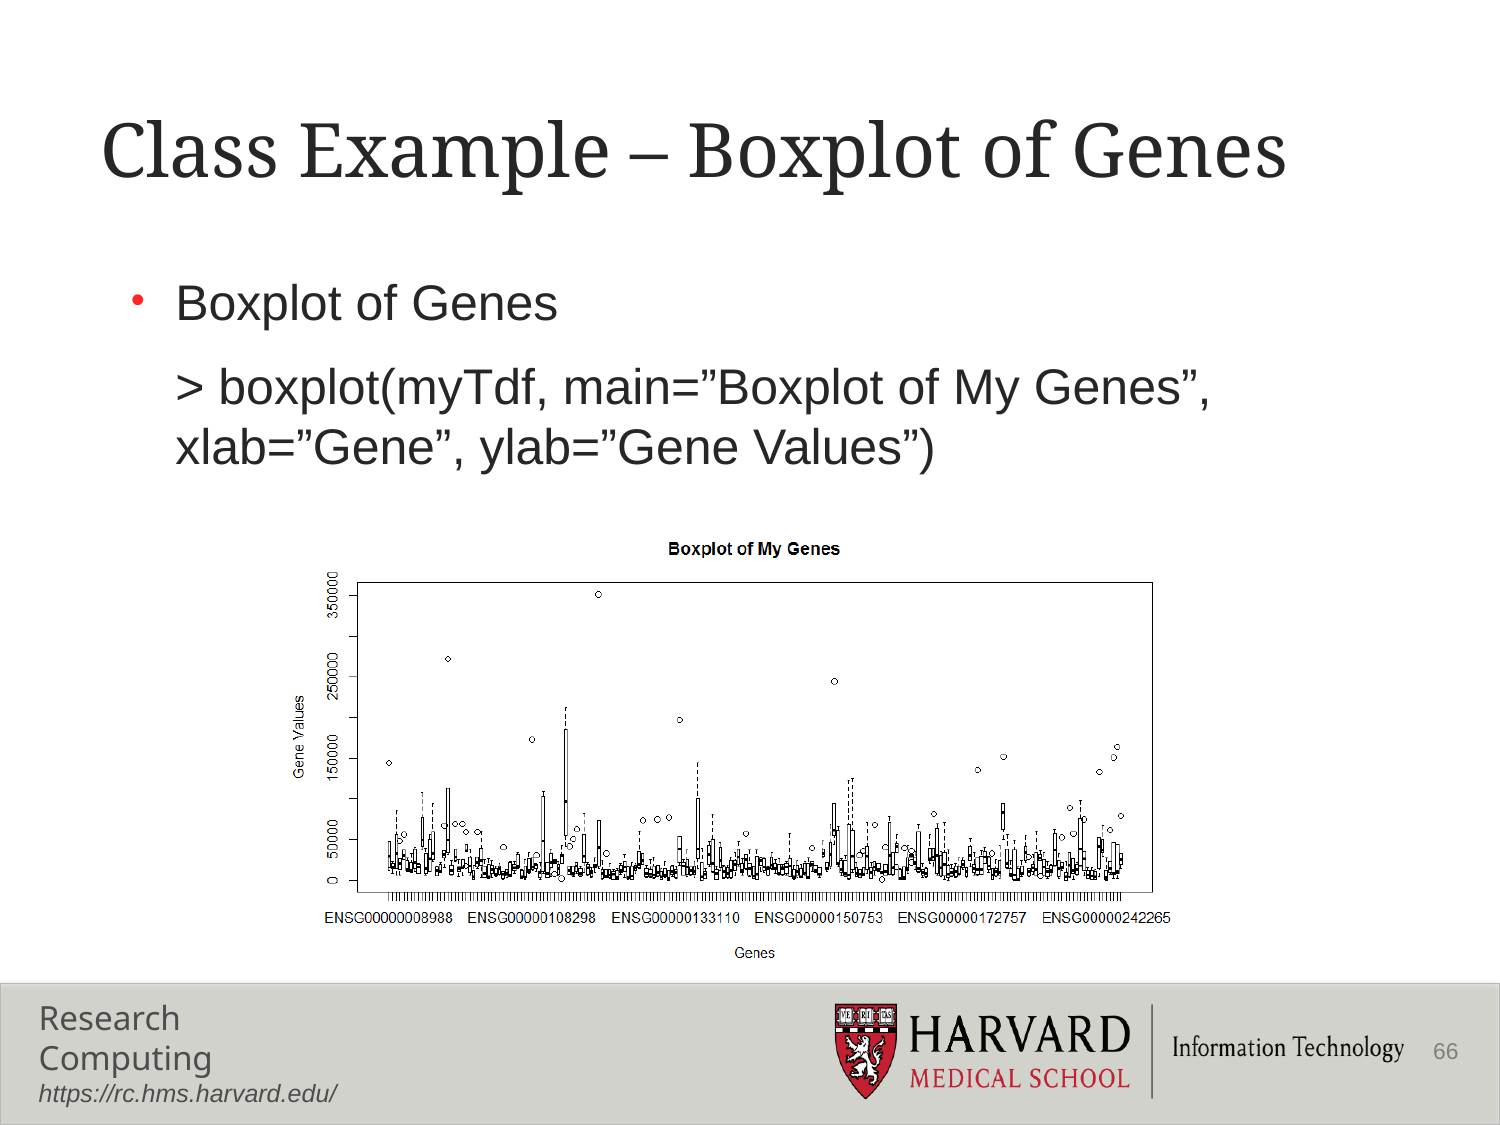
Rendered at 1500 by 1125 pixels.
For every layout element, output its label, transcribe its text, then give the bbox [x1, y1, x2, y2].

picture [287, 512, 1188, 979]
title Class Example – Boxplot of Genes [100, 37, 1438, 200]
list Boxplot of Genes > boxplot(myTdf, main=”Boxplot of My Genes”, xlab=”Gene”, ylab=”Gene Values”) [100, 262, 1450, 575]
